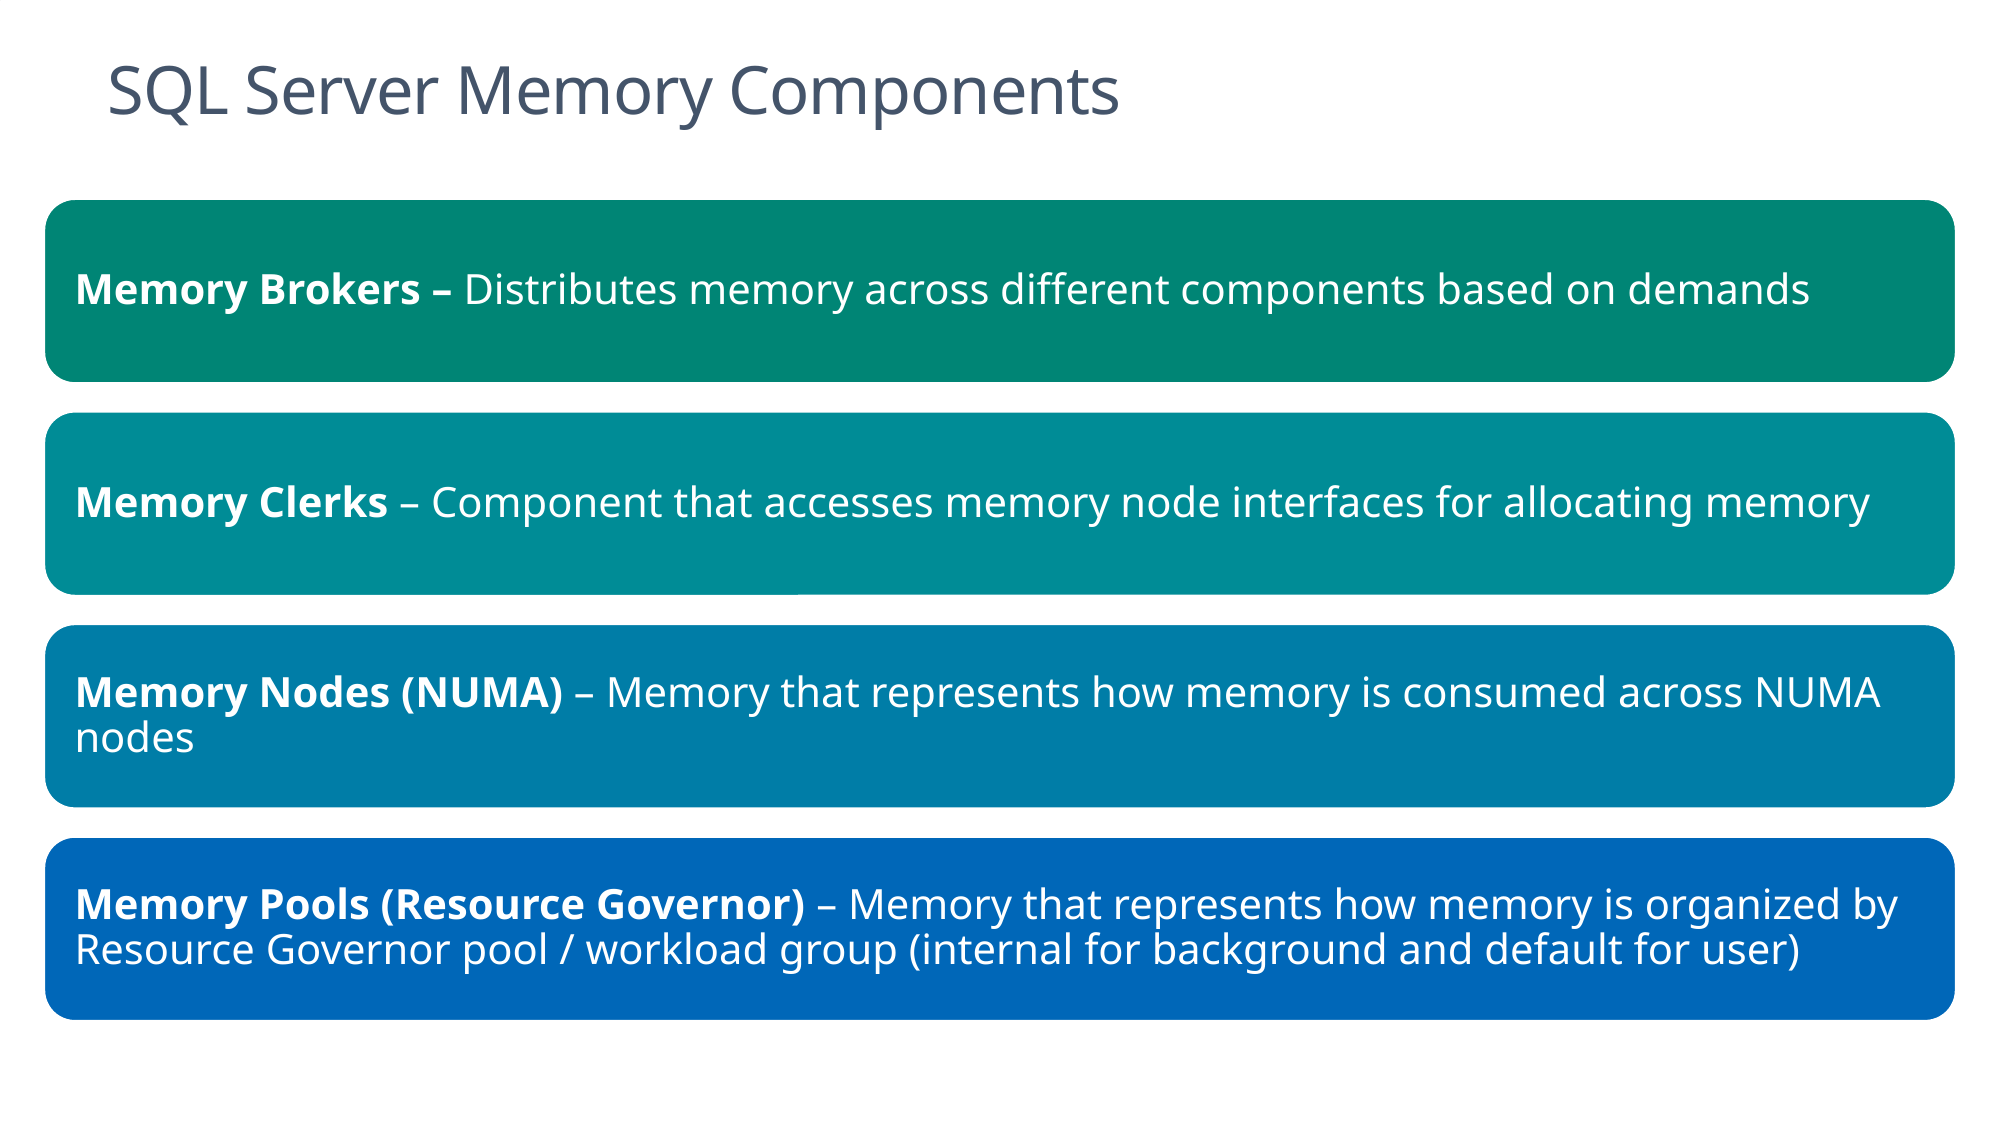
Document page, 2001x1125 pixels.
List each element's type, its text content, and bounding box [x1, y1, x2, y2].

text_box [44, 195, 1956, 1025]
title SQL Server Memory Components [107, 52, 1893, 129]
